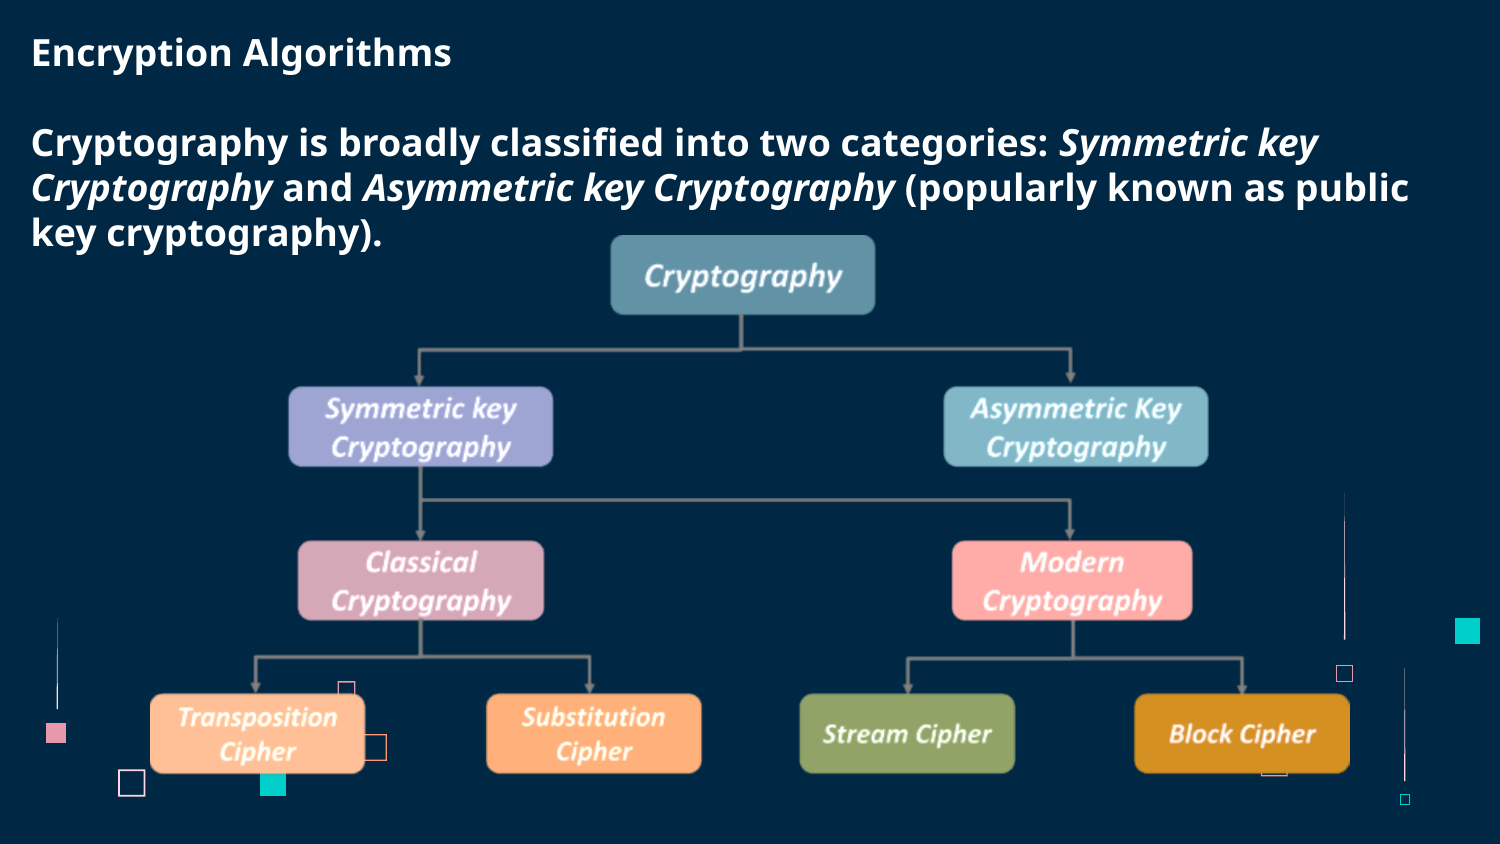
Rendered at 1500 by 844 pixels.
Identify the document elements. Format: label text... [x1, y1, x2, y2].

picture [149, 235, 1351, 786]
title Encryption Algorithms Cryptography is broadly classified into two categories: Symmetric key Cryptography and Asymmetric key Cryptography (popularly known as public key cryptography). [15, 17, 1470, 314]
